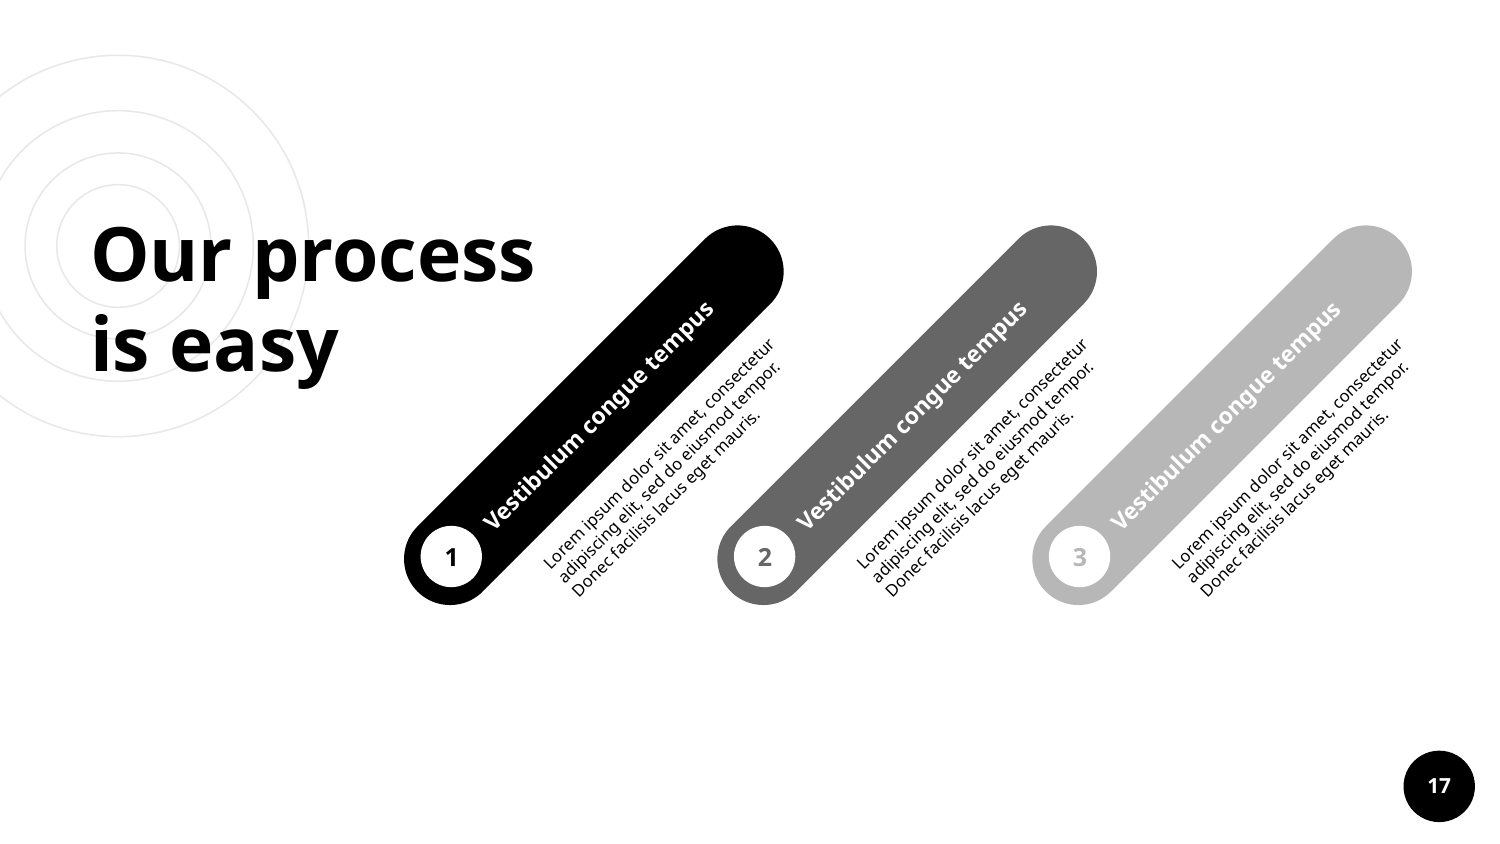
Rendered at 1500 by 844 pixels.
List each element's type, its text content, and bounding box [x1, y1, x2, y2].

slide_number ‹#› [1403, 750, 1475, 823]
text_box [1013, 206, 1461, 625]
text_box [384, 206, 696, 625]
title Our process is easy [75, 191, 586, 304]
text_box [698, 206, 1011, 625]
